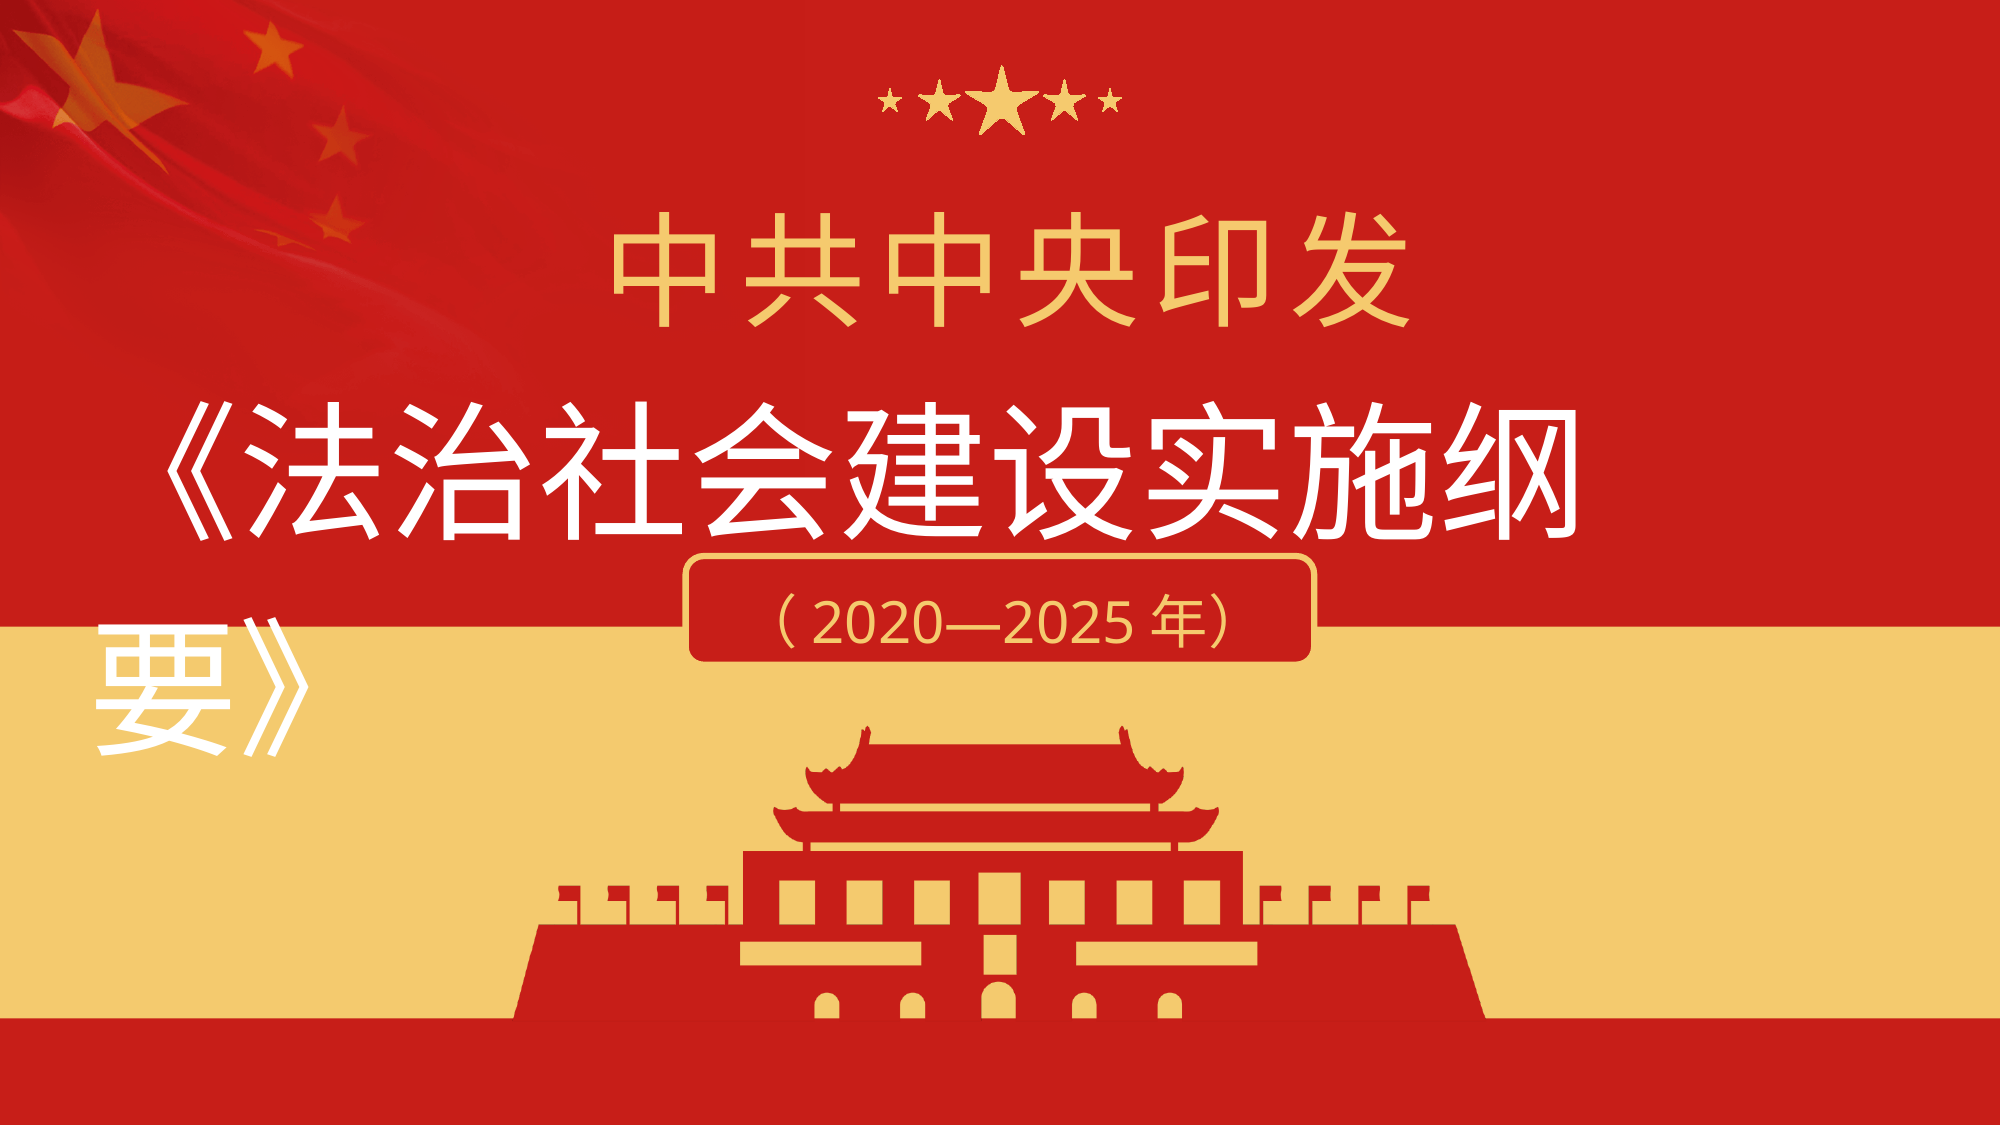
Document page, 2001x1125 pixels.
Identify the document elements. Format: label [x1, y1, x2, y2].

picture [459, 591, 1541, 1125]
text_box [0, 0, 2000, 1125]
text_box [877, 64, 1123, 136]
